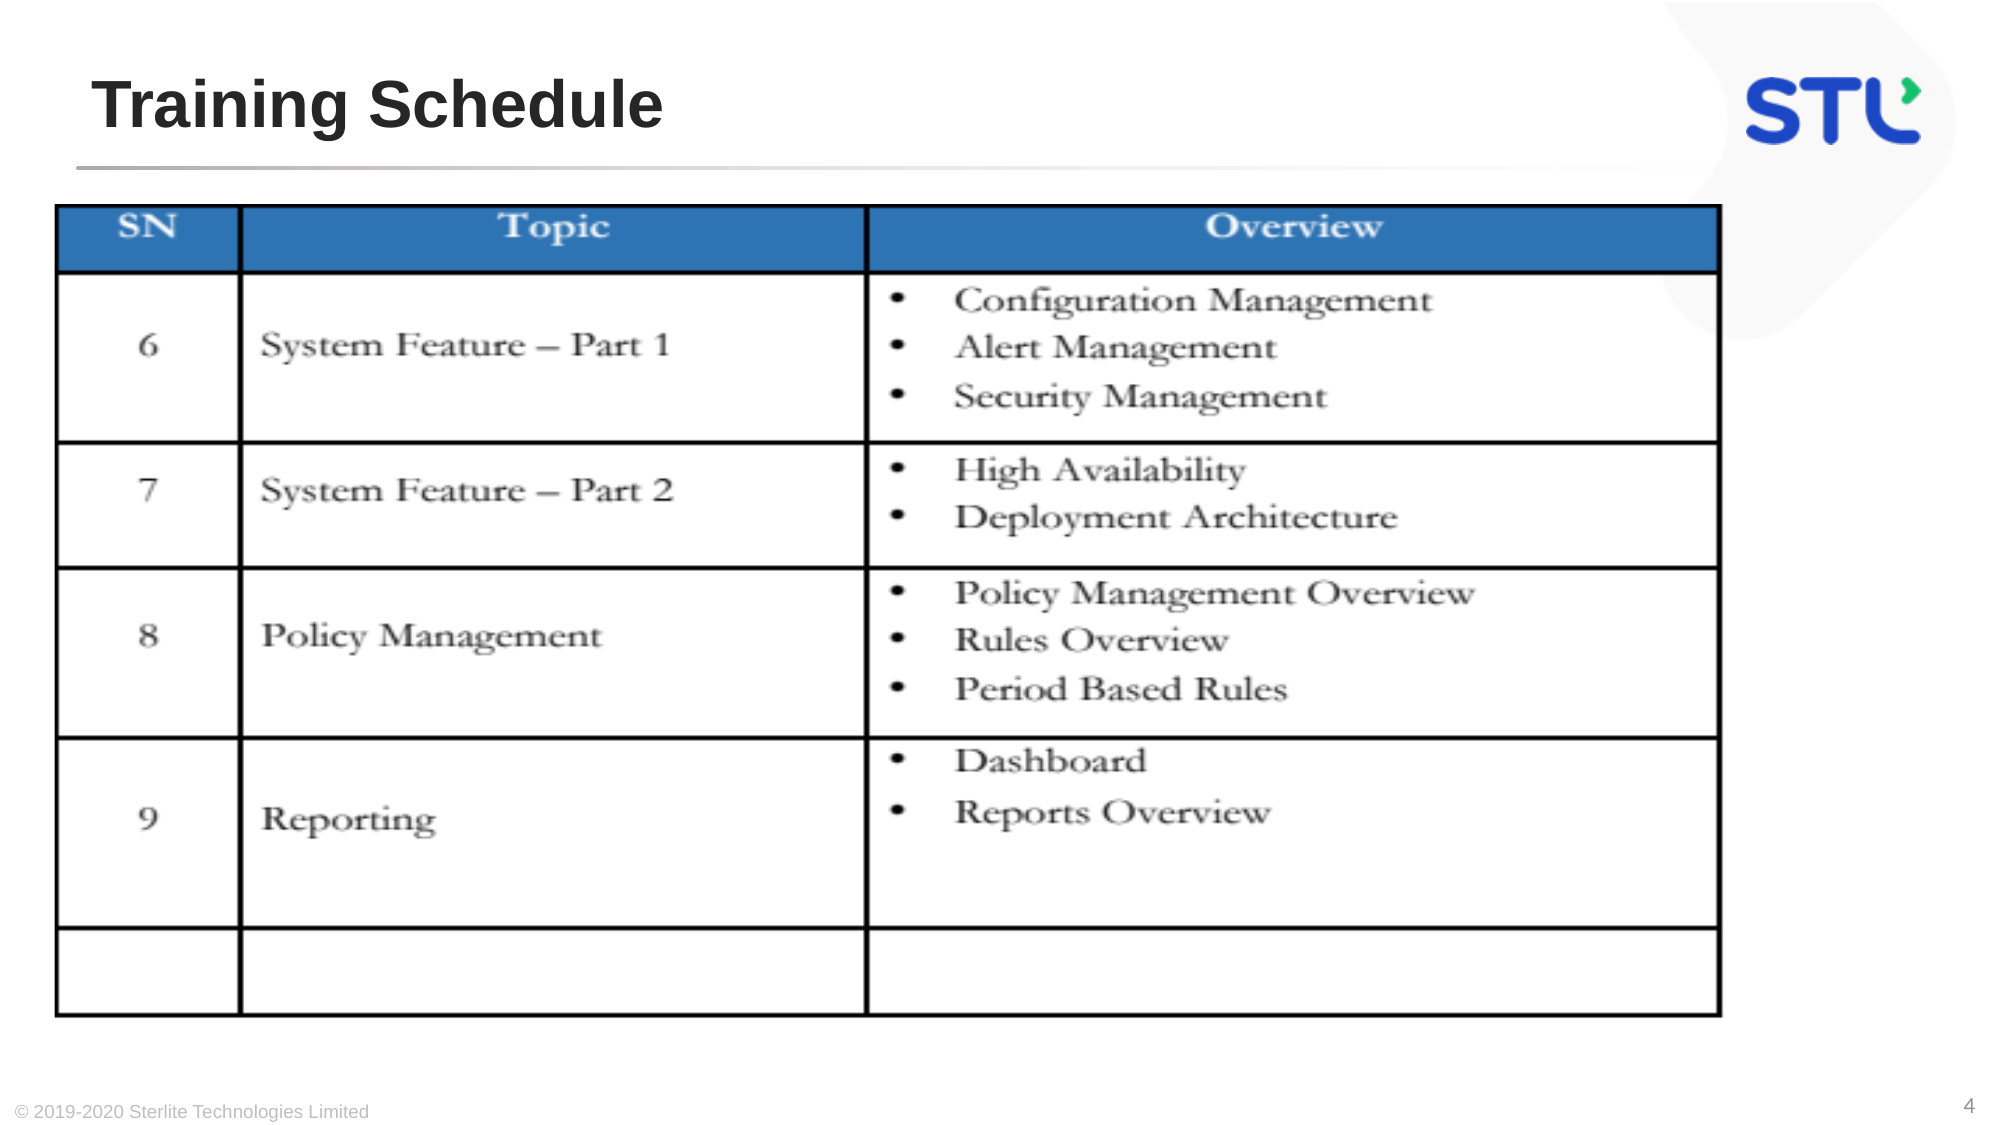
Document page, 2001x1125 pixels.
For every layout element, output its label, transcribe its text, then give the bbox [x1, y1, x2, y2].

slide_number 4 [1955, 1083, 1997, 1122]
footer © 2019-2020 Sterlite Technologies Limited [0, 1083, 455, 1125]
title Training Schedule [76, 35, 1564, 167]
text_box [54, 204, 1774, 1079]
picture [1746, 77, 1921, 145]
